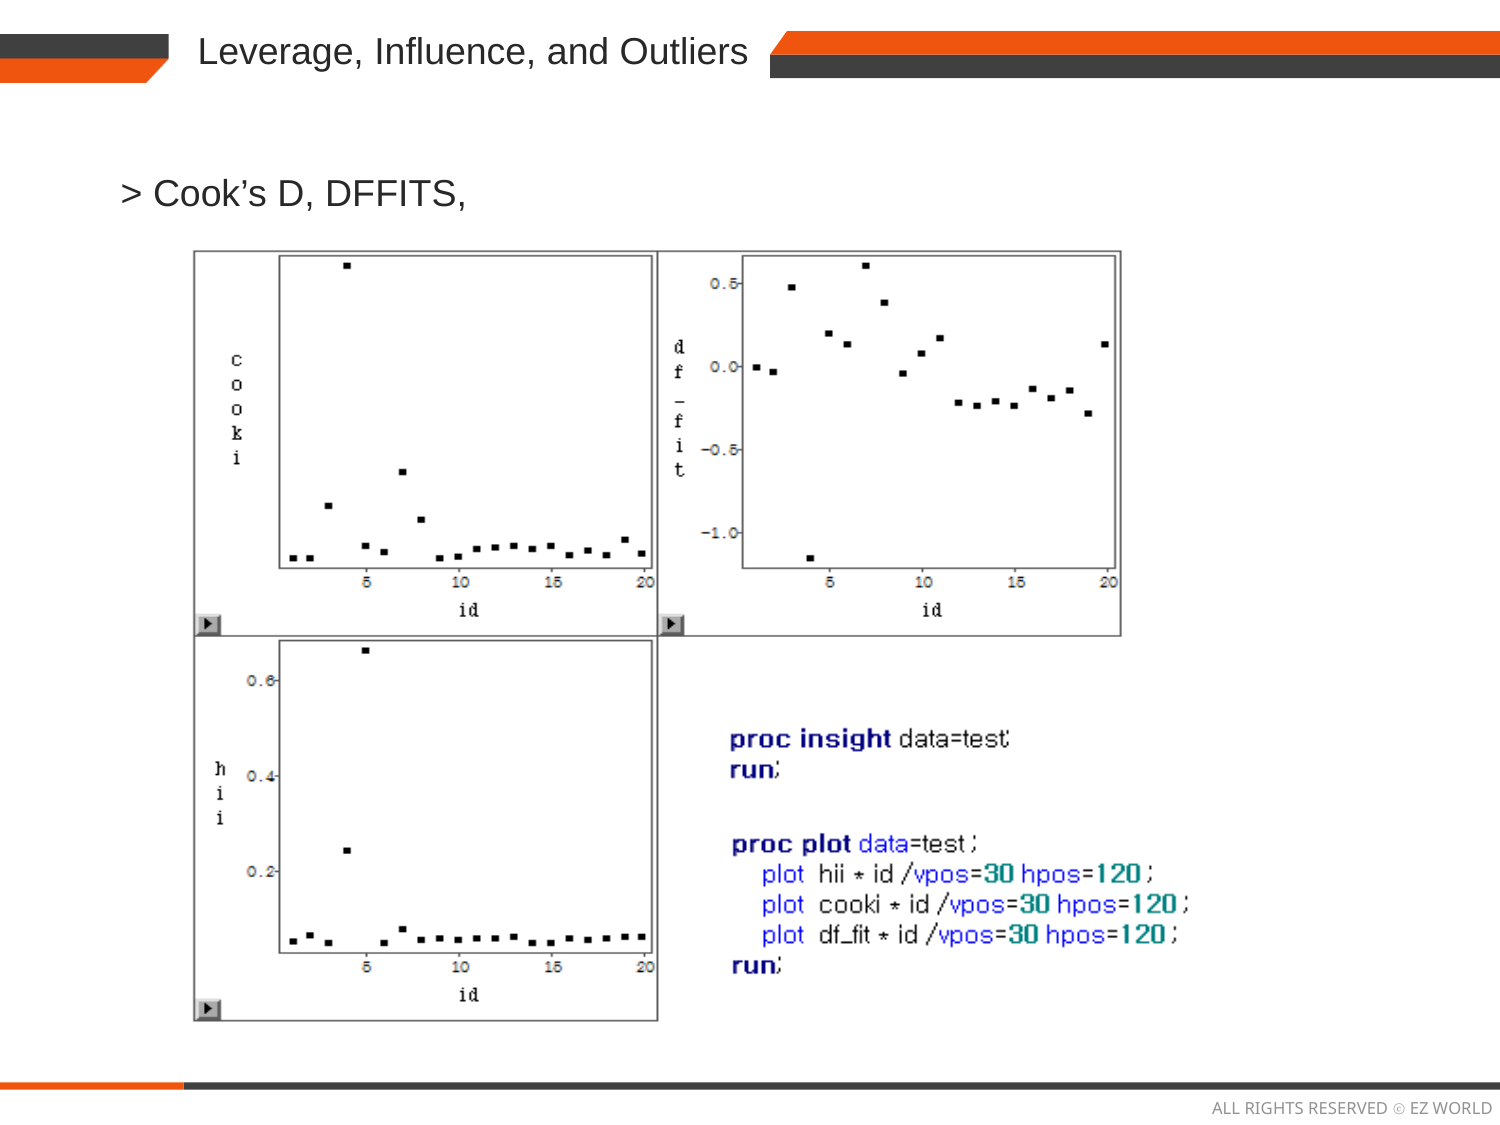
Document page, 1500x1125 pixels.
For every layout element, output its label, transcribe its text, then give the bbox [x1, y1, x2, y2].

picture [0, 34, 169, 84]
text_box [769, 30, 1500, 79]
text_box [0, 1081, 1500, 1090]
text_box Leverage, Influence, and Outliers [183, 19, 764, 80]
picture [176, 242, 1200, 1032]
